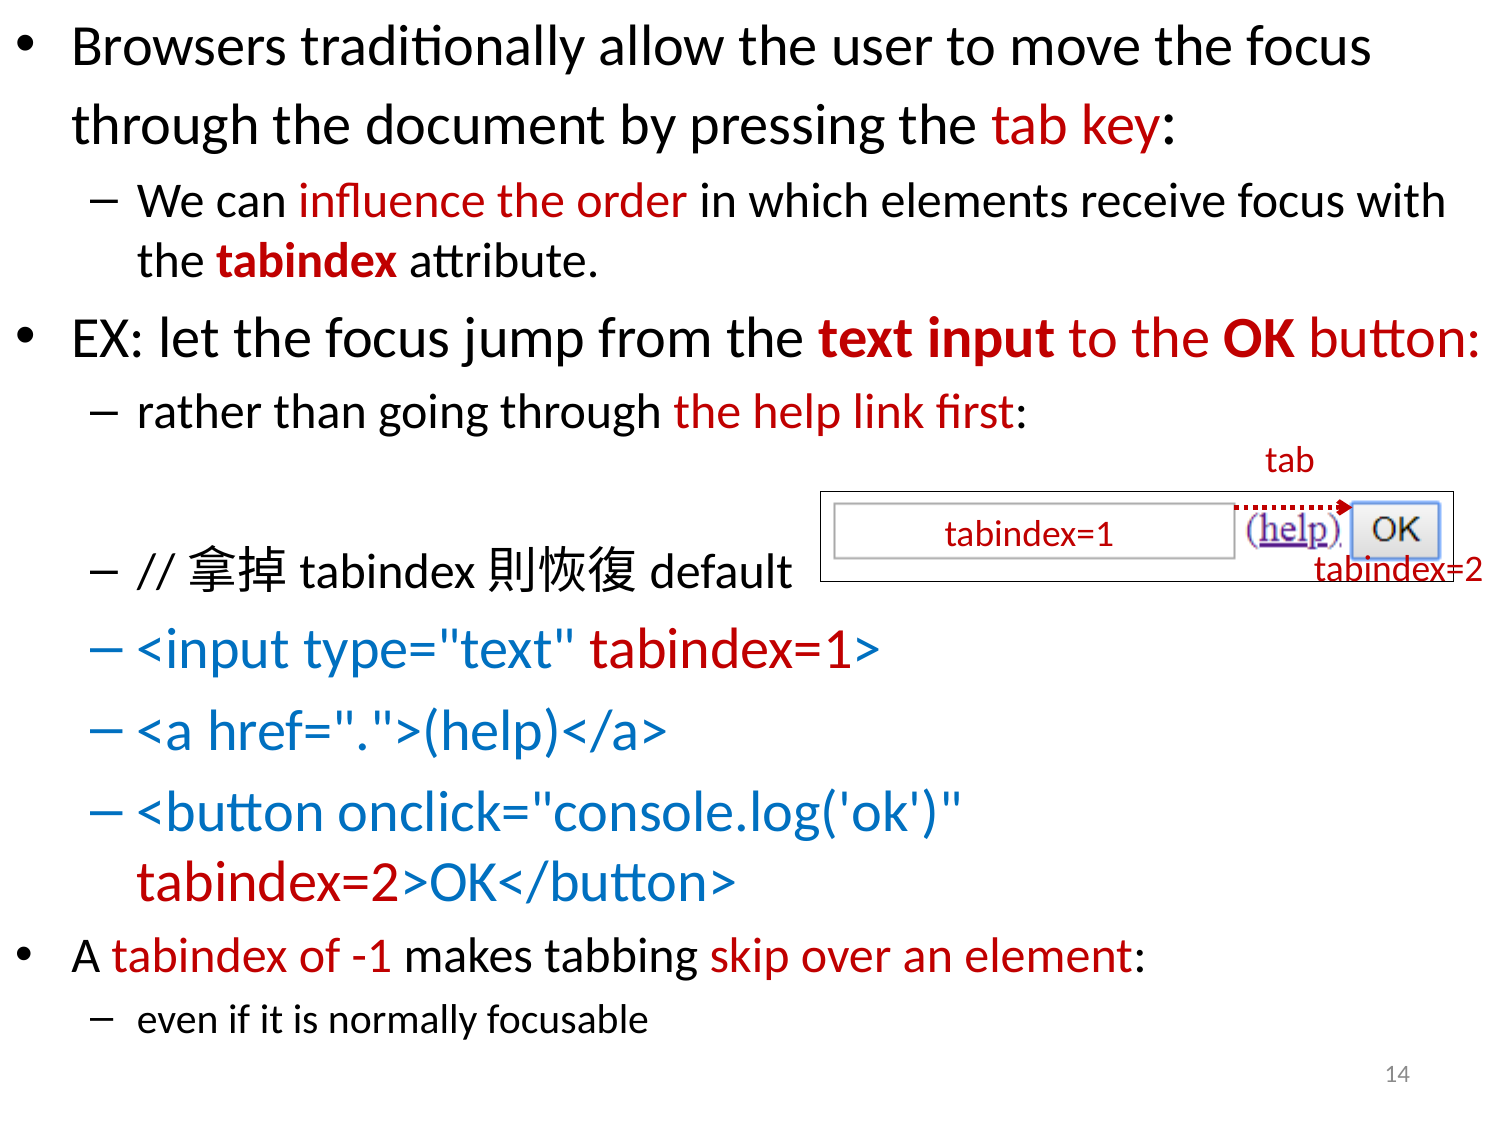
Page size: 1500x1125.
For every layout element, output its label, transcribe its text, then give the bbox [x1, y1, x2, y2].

picture [820, 491, 1454, 582]
text_box tab [1250, 427, 1330, 488]
list Browsers traditionally allow the user to move the focus through the document by pressing the tab key: We can influence the order in which elements receive focus with the tabindex attribute. EX: let the focus jump from the text input to the OK button: rather than going through the help link first: //拿掉tabindex則恢復default <input type="text" tabindex=1> <a href=".">(help)</a> <button onclick="console.log('ok')" tabindex=2>OK</button> A tabindex of -1 makes tabbing skip over an element: even if it is normally focusable [0, 0, 1500, 1125]
text_box tabindex=2 [1299, 536, 1499, 597]
slide_number 14 [1074, 1042, 1425, 1103]
